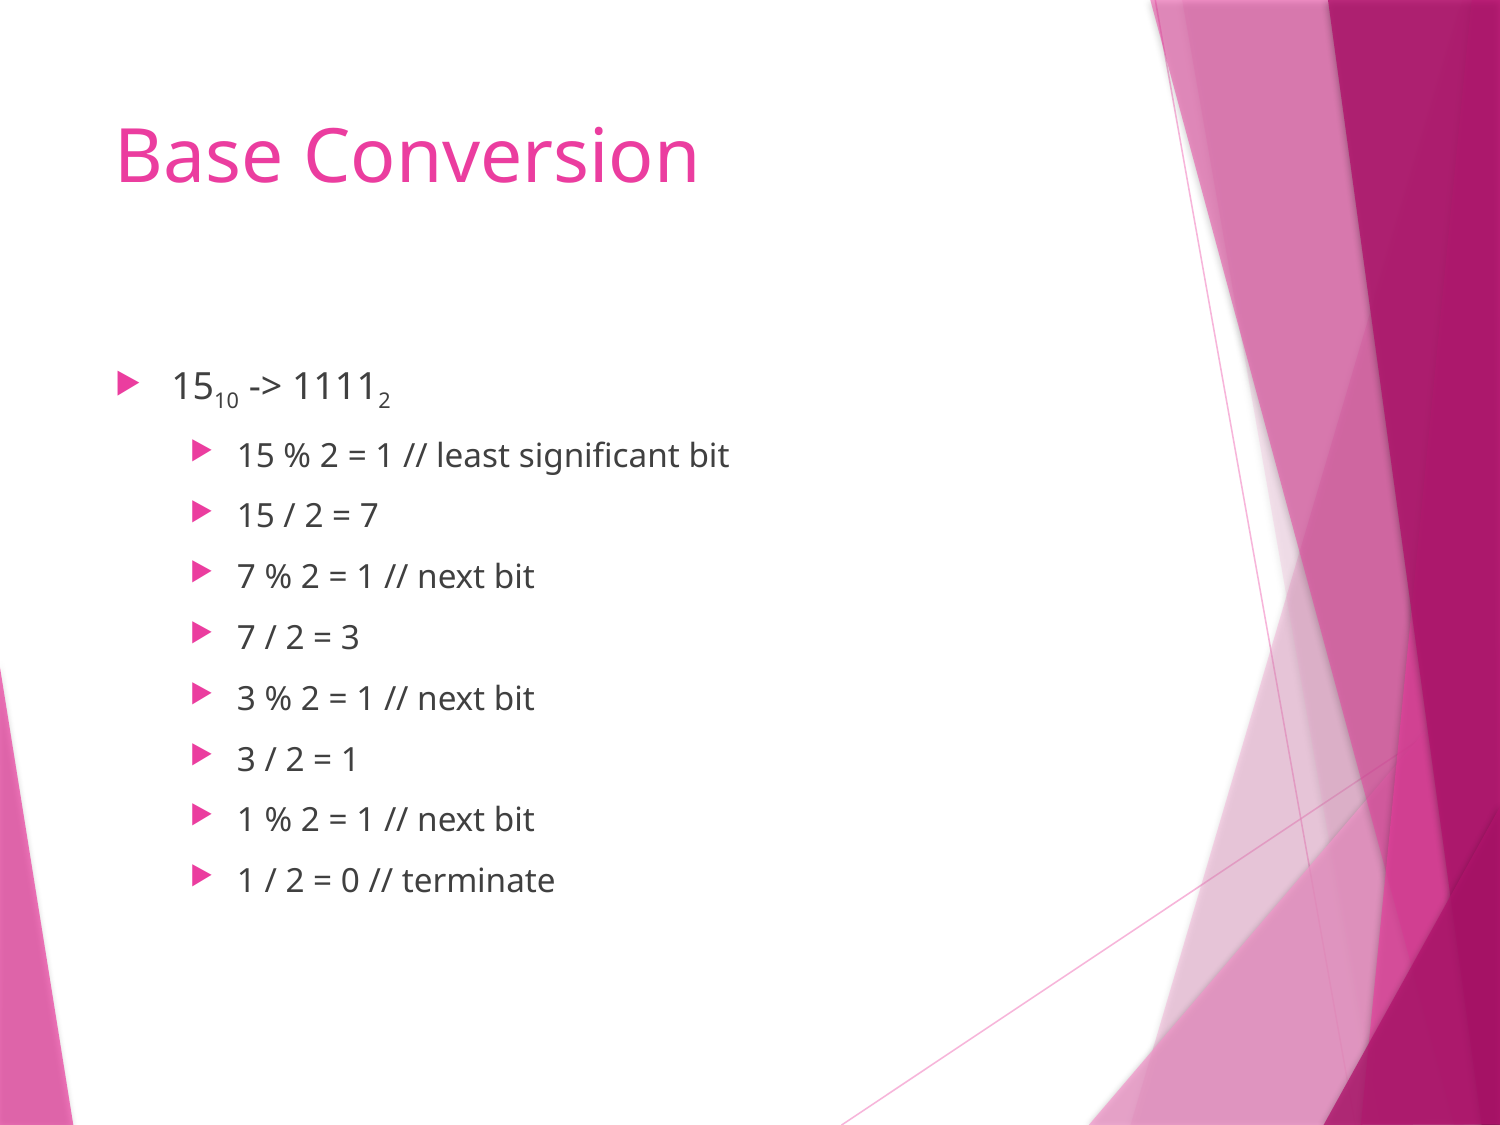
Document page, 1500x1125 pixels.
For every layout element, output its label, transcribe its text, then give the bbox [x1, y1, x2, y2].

title Base Conversion [99, 99, 1142, 317]
list 1510 -> 11112 15 % 2 = 1 // least significant bit 15 / 2 = 7 7 % 2 = 1 // next bit 7 / 2 = 3 3 % 2 = 1 // next bit 3 / 2 = 1 1 % 2 = 1 // next bit 1 / 2 = 0 // terminate [99, 354, 1142, 992]
